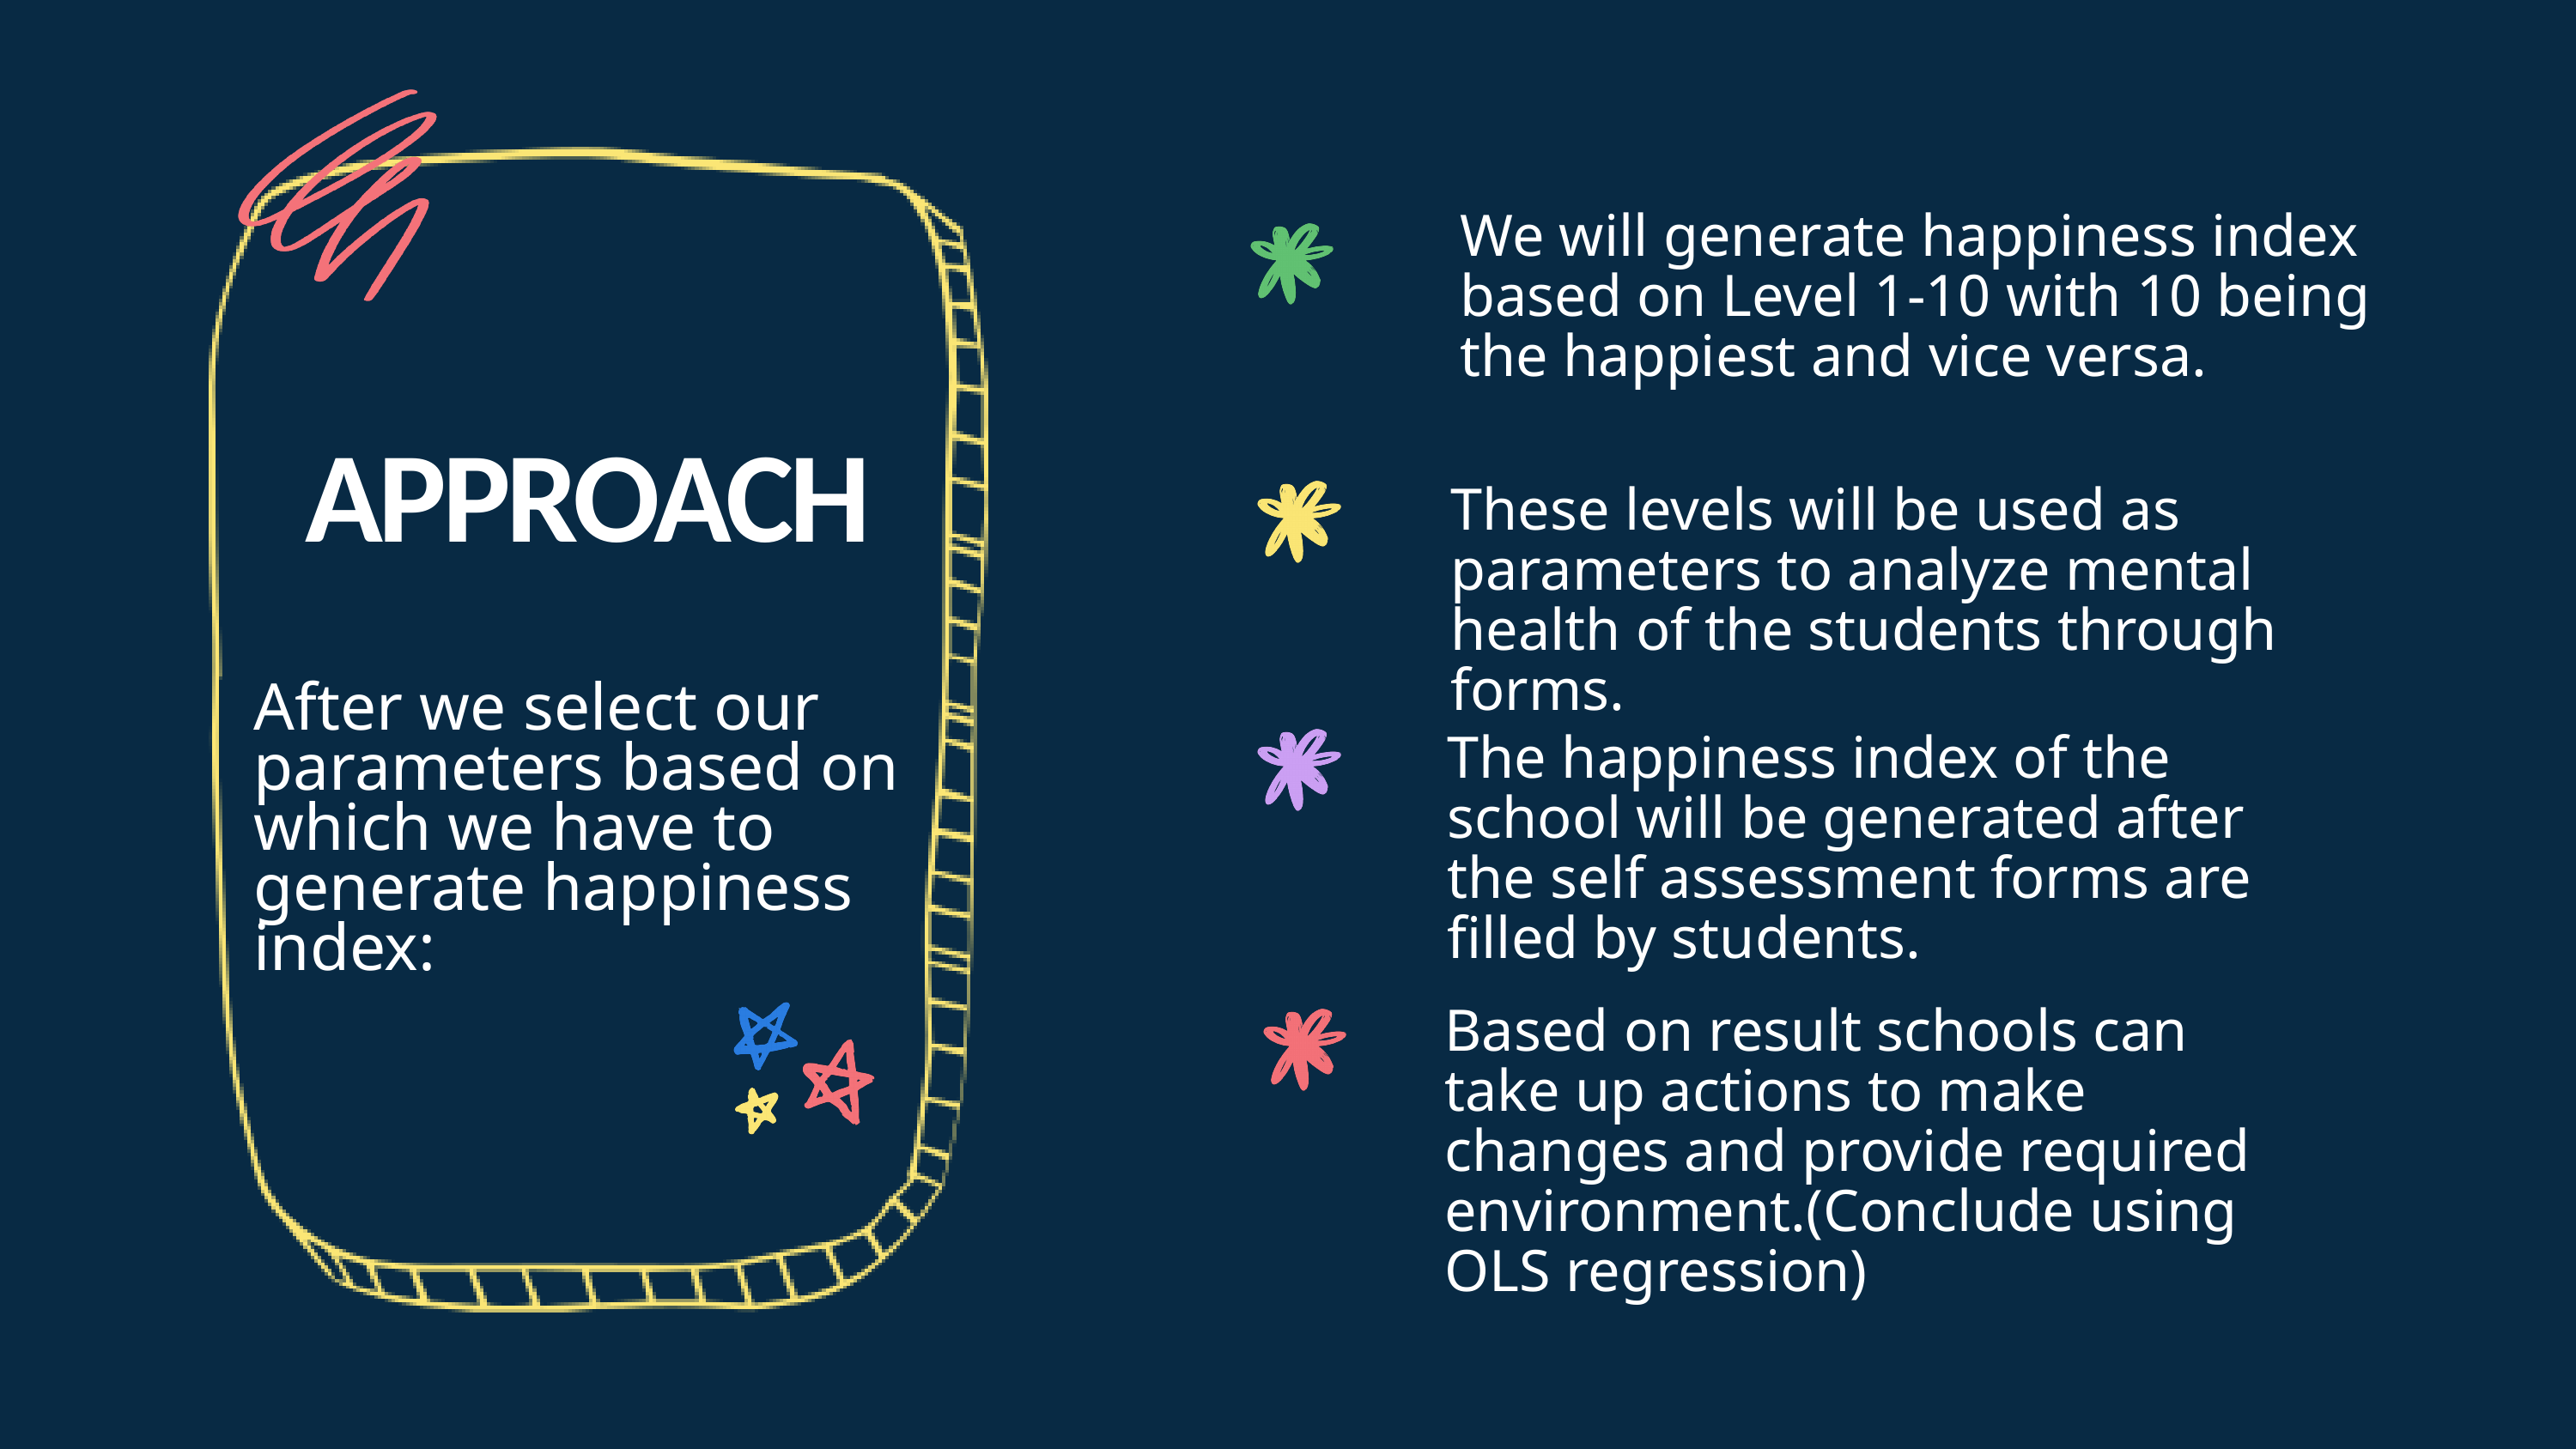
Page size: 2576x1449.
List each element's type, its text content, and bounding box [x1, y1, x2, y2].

picture [1257, 481, 1341, 563]
text_box These levels will be used as parameters to analyze mental health of the students through forms. [1450, 481, 2323, 722]
picture [209, 89, 988, 1313]
text_box The happiness index of the school will be generated after the self assessment forms are filled by students. [1447, 729, 2319, 970]
picture [1257, 729, 1341, 811]
text_box Based on result schools can take up actions to make changes and provide required environment.(Conclude using OLS regression) [1444, 1002, 2317, 1303]
picture [1249, 223, 1334, 305]
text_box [1448, 170, 2323, 401]
picture [1263, 1009, 1347, 1091]
text_box We will generate happiness index based on Level 1-10 with 10 being the happiest and vice versa. [2326, 201, 2446, 395]
